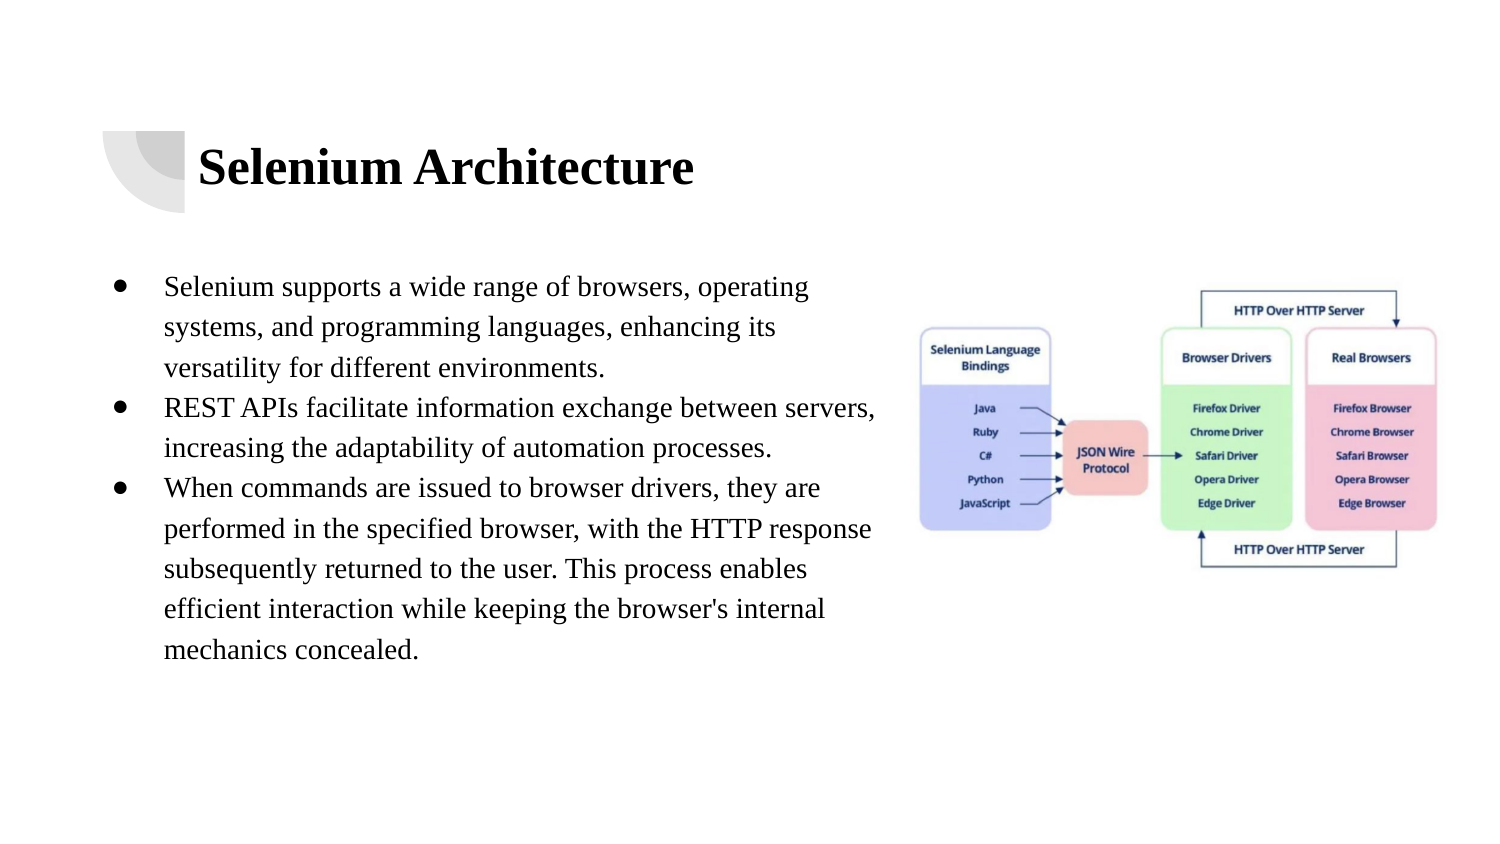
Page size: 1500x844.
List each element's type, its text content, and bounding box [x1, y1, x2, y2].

picture [909, 262, 1461, 582]
list Selenium supports a wide range of browsers, operating systems, and programming languages, enhancing its versatility for different environments. REST APIs facilitate information exchange between servers, increasing the adaptability of automation processes. When commands are issued to browser drivers, they are performed in the specified browser, with the HTTP response subsequently returned to the user. This process enables efficient interaction while keeping the browser's internal mechanics concealed. [73, 246, 900, 723]
title Selenium Architecture [182, 117, 1337, 223]
